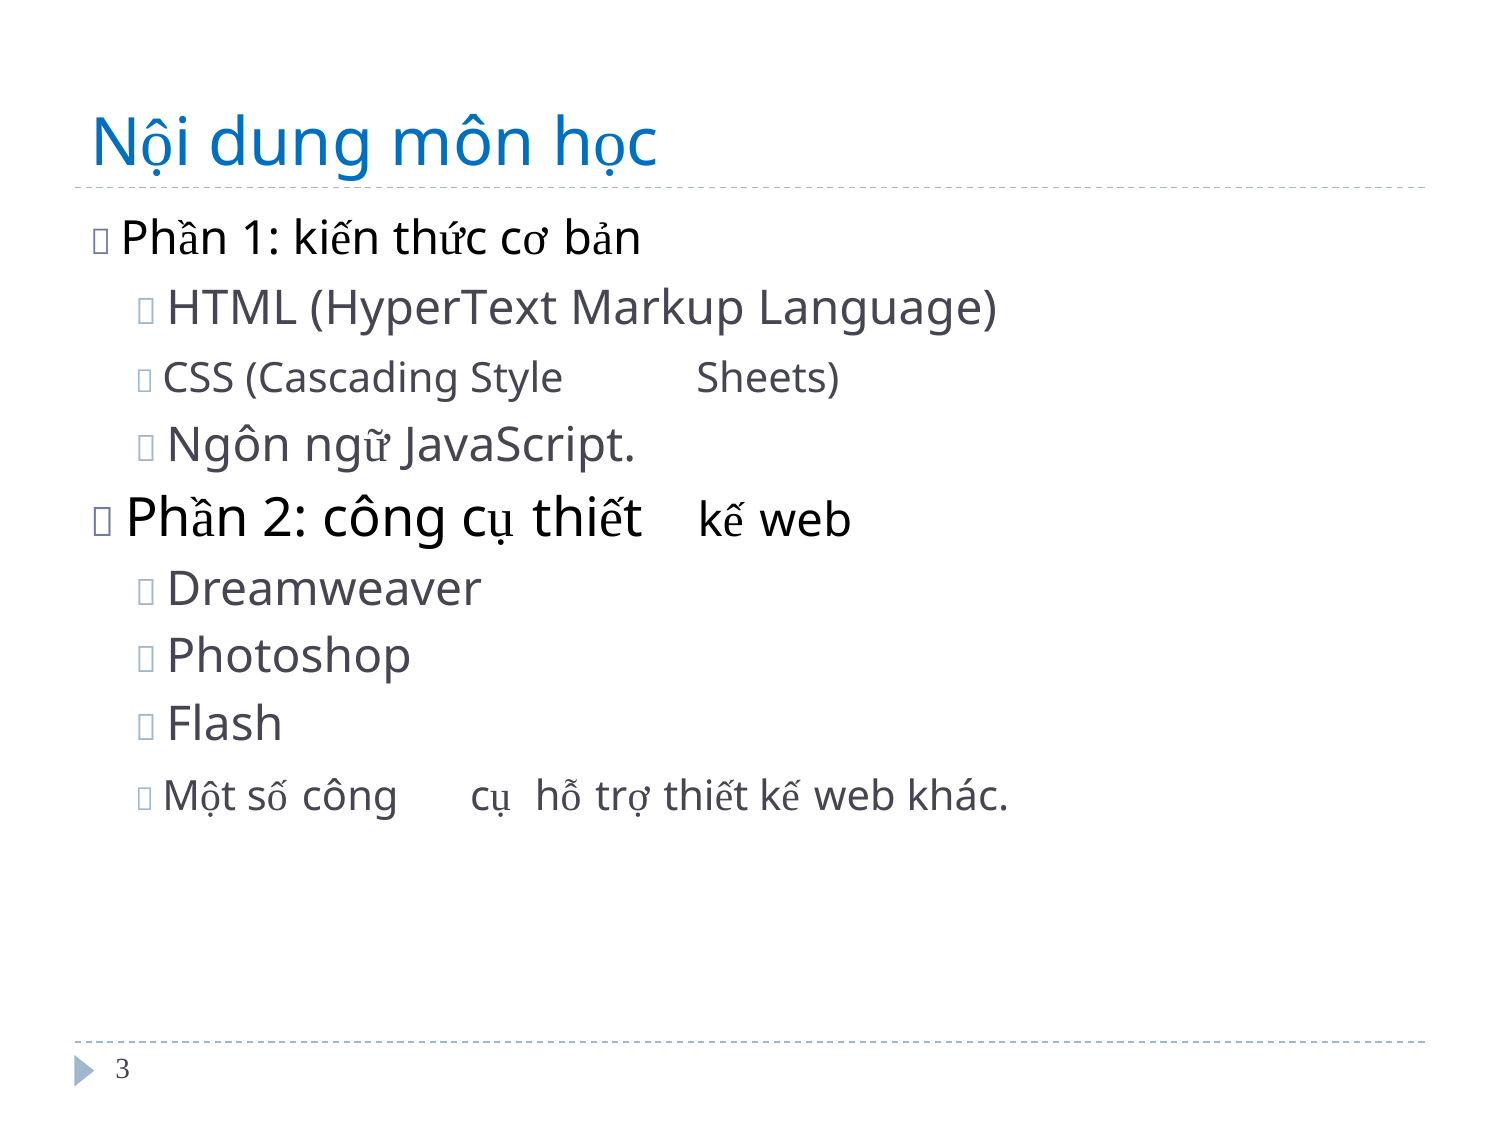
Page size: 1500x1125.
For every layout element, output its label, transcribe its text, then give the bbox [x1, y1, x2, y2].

text_box  Một số công [132, 773, 465, 826]
text_box  Phần 1: kiến thức cơ bản  HTML (HyperText Markup Language) [87, 213, 1055, 341]
text_box kế web [695, 494, 887, 554]
text_box Sheets) [694, 355, 877, 409]
text_box hỗ trợ thiết kế web khác. [532, 773, 1118, 826]
text_box [74, 1019, 1425, 1045]
text_box cụ [468, 773, 529, 826]
text_box  CSS (Cascading Style  Ngôn ngữ JavaScript.  Phần 2: công cụ thiết  Dreamweaver  Photoshop  Flash [87, 355, 691, 758]
text_box [74, 1055, 95, 1087]
text_box Nội dung môn học [87, 107, 692, 164]
text_box 3 [113, 1052, 137, 1087]
text_box [74, 164, 1425, 190]
